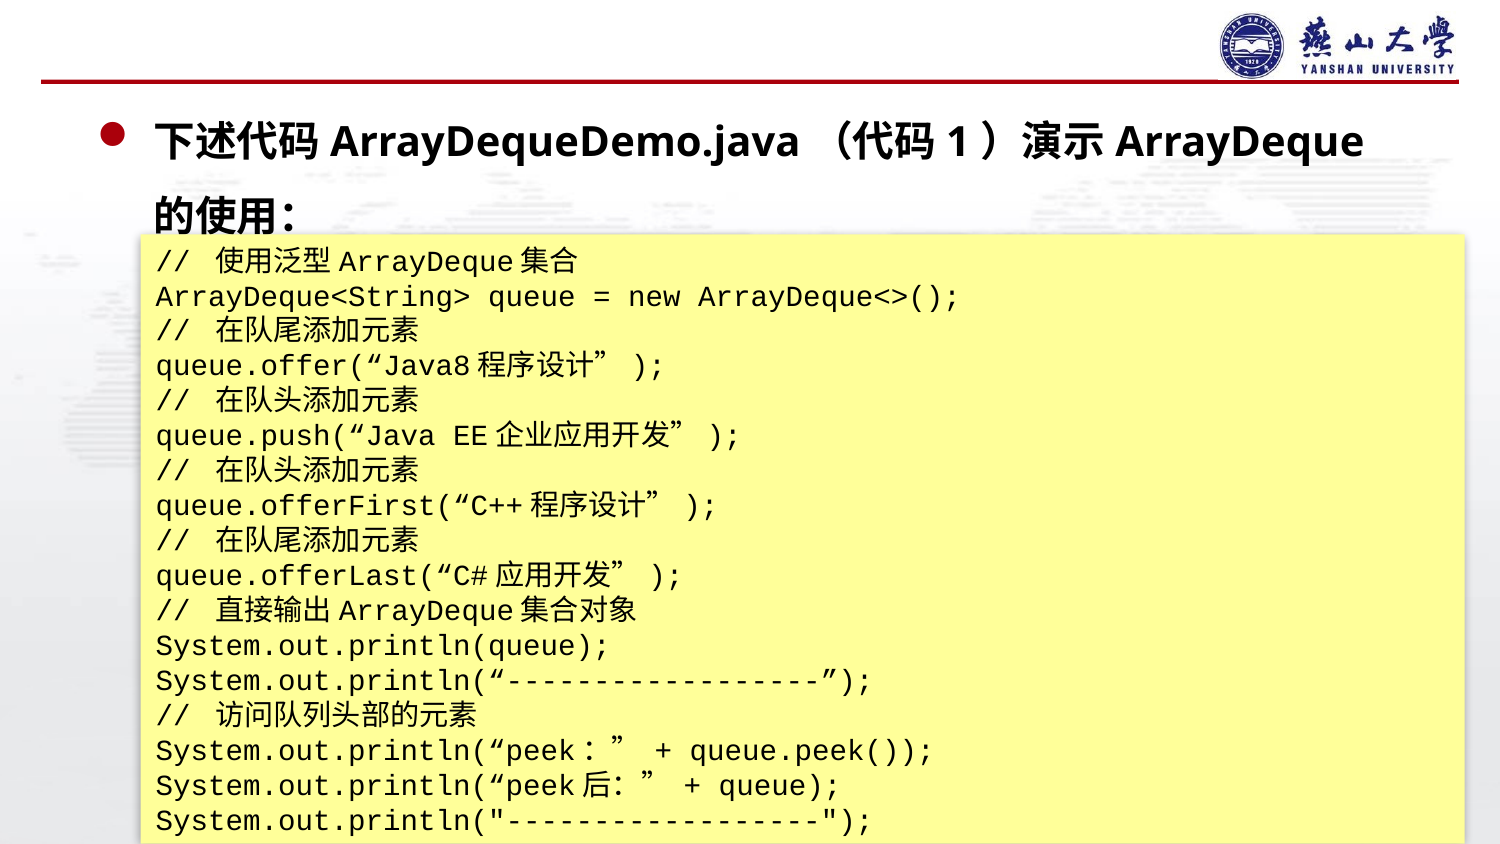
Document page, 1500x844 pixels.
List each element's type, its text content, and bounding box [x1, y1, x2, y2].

list 下述代码ArrayDequeDemo.java（代码1）演示ArrayDeque的使用： [81, 81, 1429, 716]
text_box // 使用泛型ArrayDeque集合 ArrayDeque<String> queue = new ArrayDeque<>(); // 在队尾添加元素 queue.offer(“Java8程序设计”); // 在队头添加元素 queue.push(“Java EE企业应用开发”); // 在队头添加元素 queue.offerFirst(“C++程序设计”); // 在队尾添加元素 queue.offerLast(“C#应用开发”); // 直接输出ArrayDeque集合对象 System.out.println(queue); System.out.println(“------------------”); // 访问队列头部的元素 System.out.println(“peek：” + queue.peek()); System.out.println(“peek后：” + queue); System.out.println("------------------"); [140, 234, 1465, 844]
picture [0, 1, 1500, 844]
